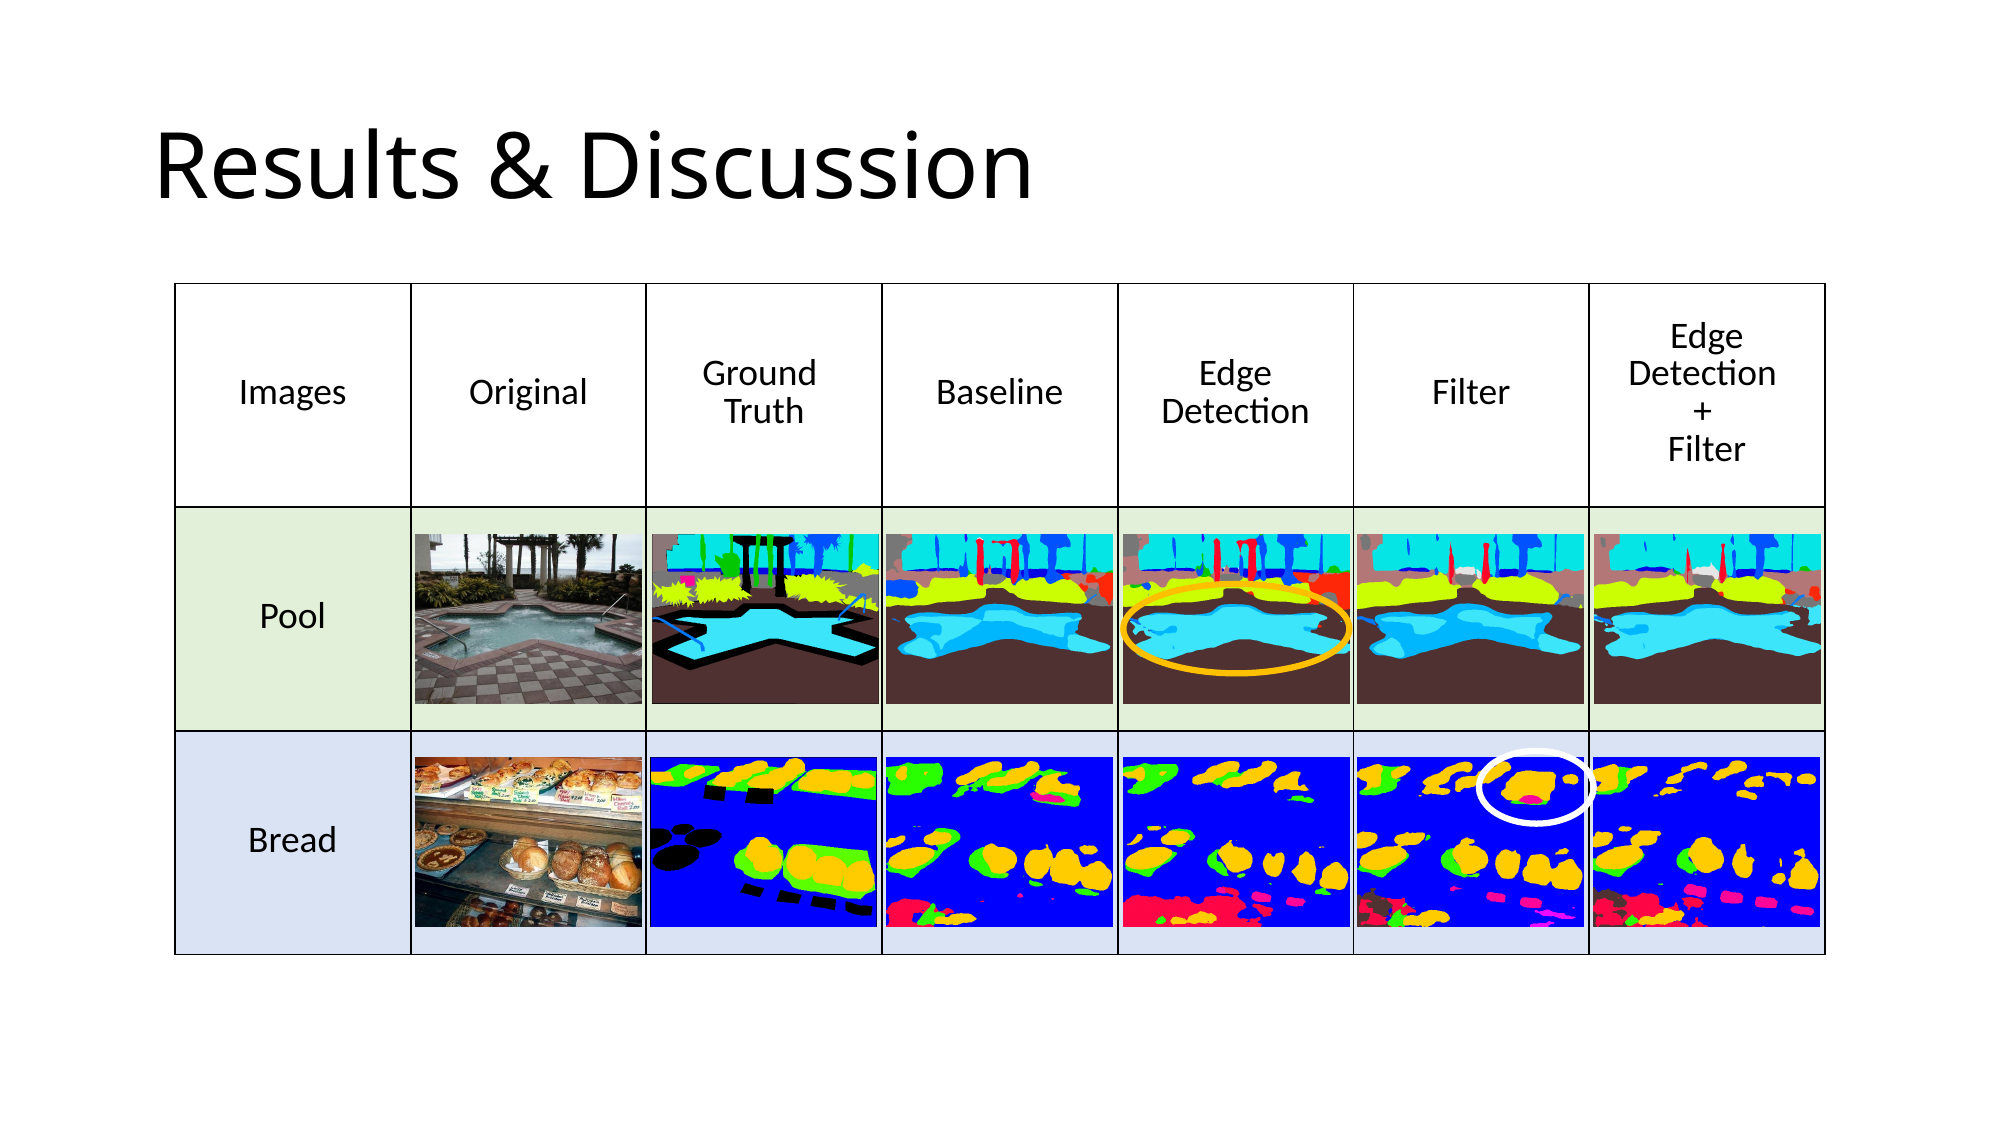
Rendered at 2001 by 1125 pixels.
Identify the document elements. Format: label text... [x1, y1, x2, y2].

table_cell [1590, 508, 1824, 730]
table_cell [1354, 508, 1588, 730]
picture [886, 757, 1113, 927]
picture [650, 757, 877, 927]
picture [1123, 534, 1350, 704]
table_cell [1119, 508, 1353, 730]
table_header Images [176, 284, 410, 506]
table_cell [412, 508, 645, 730]
table_cell [883, 732, 1117, 954]
text_box [1584, 765, 1593, 809]
picture [415, 757, 642, 927]
table_header Ground Truth [647, 284, 881, 506]
table_cell [647, 508, 881, 730]
table_header Edge Detection [1119, 284, 1353, 506]
picture [1357, 757, 1584, 927]
table_header Baseline [883, 284, 1117, 506]
picture [652, 534, 879, 704]
table_cell [883, 508, 1117, 730]
picture [1357, 534, 1584, 704]
table_header Edge Detection + Filter [1590, 284, 1824, 506]
table_cell Bread [176, 732, 410, 954]
picture [1593, 757, 1820, 927]
table_cell [412, 732, 645, 954]
table_header Original [412, 284, 645, 506]
table_header Filter [1354, 284, 1588, 506]
table_cell [647, 732, 881, 954]
table_cell [1590, 732, 1824, 954]
table_cell [1119, 732, 1353, 954]
picture [1123, 757, 1350, 927]
picture [886, 534, 1113, 704]
table_cell Pool [176, 508, 410, 730]
picture [1594, 534, 1821, 704]
text_box [1502, 749, 1571, 757]
picture [415, 534, 642, 704]
title Results & Discussion [137, 59, 1863, 278]
table_cell [1354, 732, 1588, 954]
